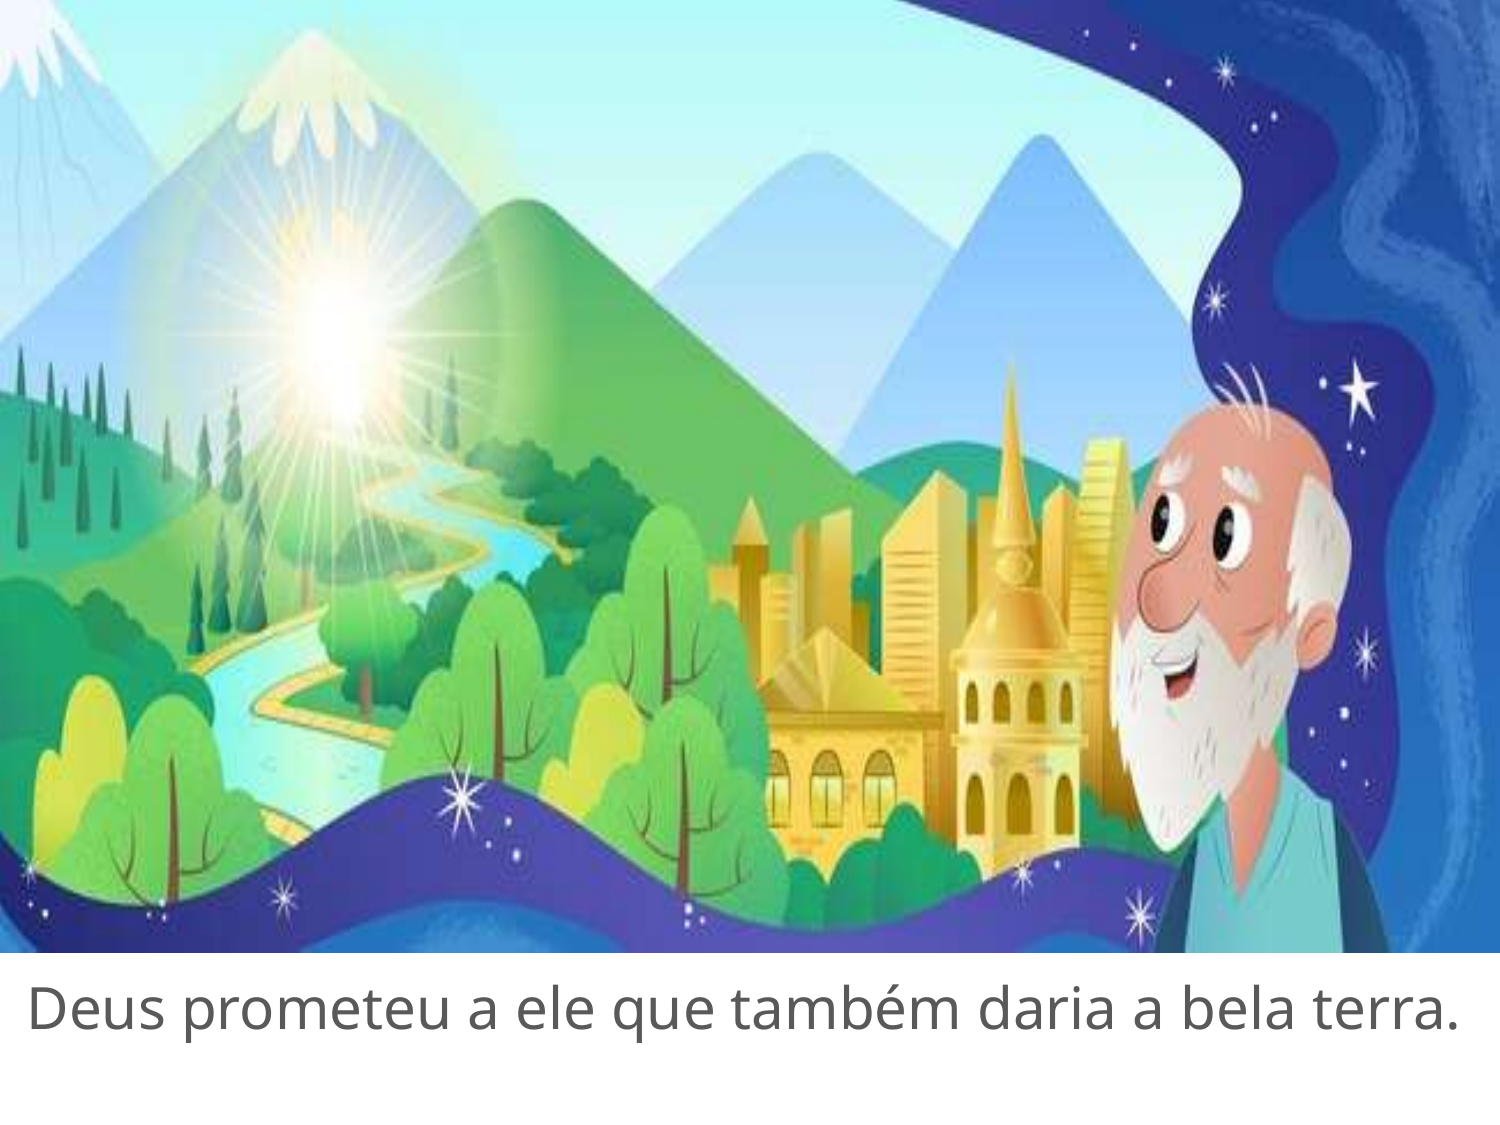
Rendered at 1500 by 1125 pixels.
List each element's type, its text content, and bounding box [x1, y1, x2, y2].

picture [0, 0, 1500, 953]
text_box Deus prometeu a ele que também daria a bela terra. [11, 964, 1498, 1049]
